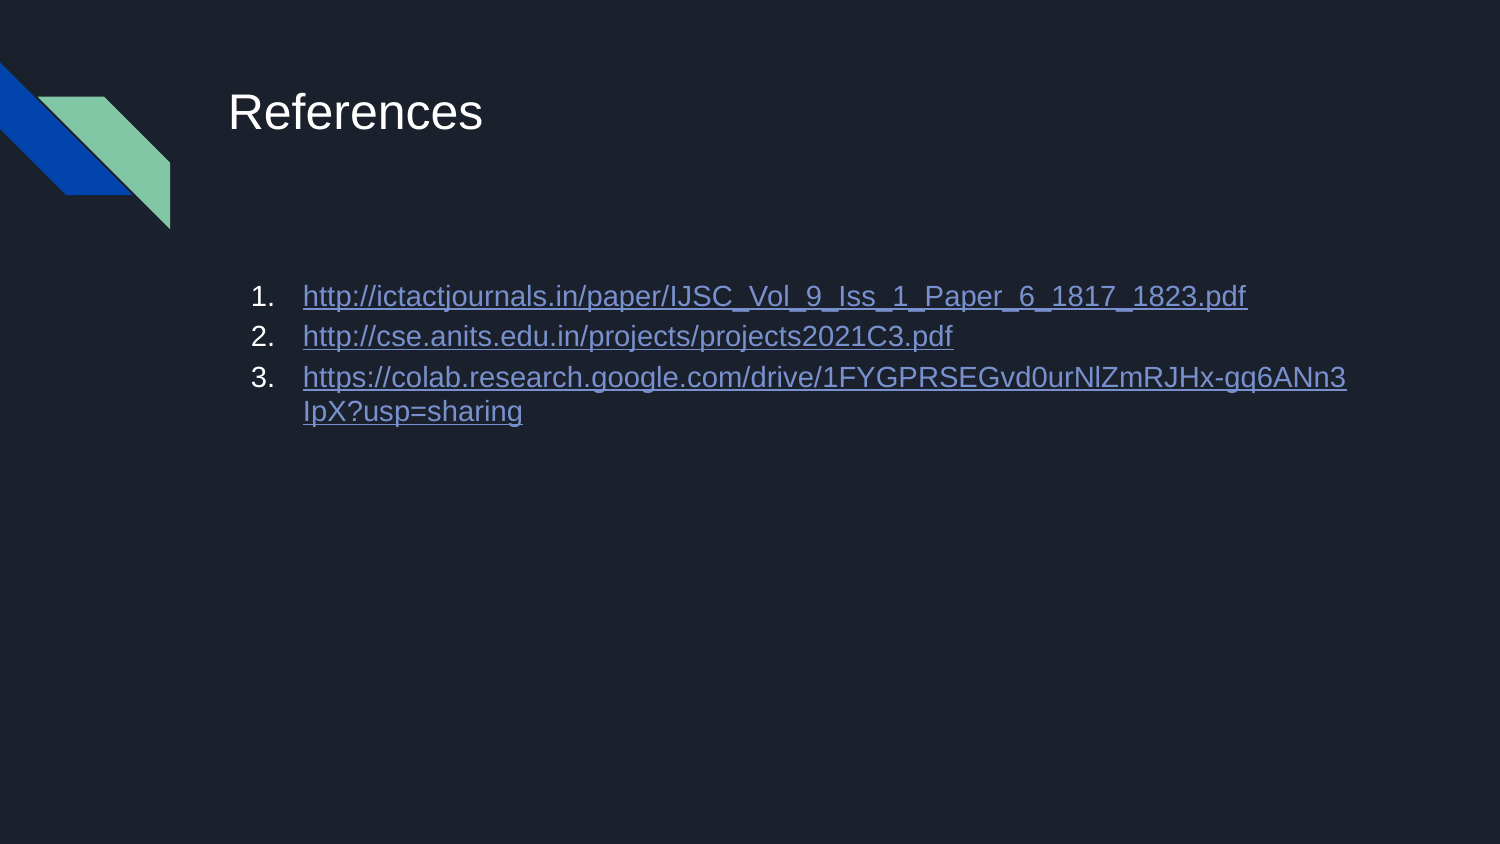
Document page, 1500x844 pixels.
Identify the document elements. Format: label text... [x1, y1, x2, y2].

list http://ictactjournals.in/paper/IJSC_Vol_9_Iss_1_Paper_6_1817_1823.pdf http://cse.anits.edu.in/projects/projects2021C3.pdf https://colab.research.google.com/drive/1FYGPRSEGvd0urNlZmRJHx-gq6ANn3IpX?usp=sharing [212, 257, 1368, 735]
title References [212, 64, 1368, 215]
